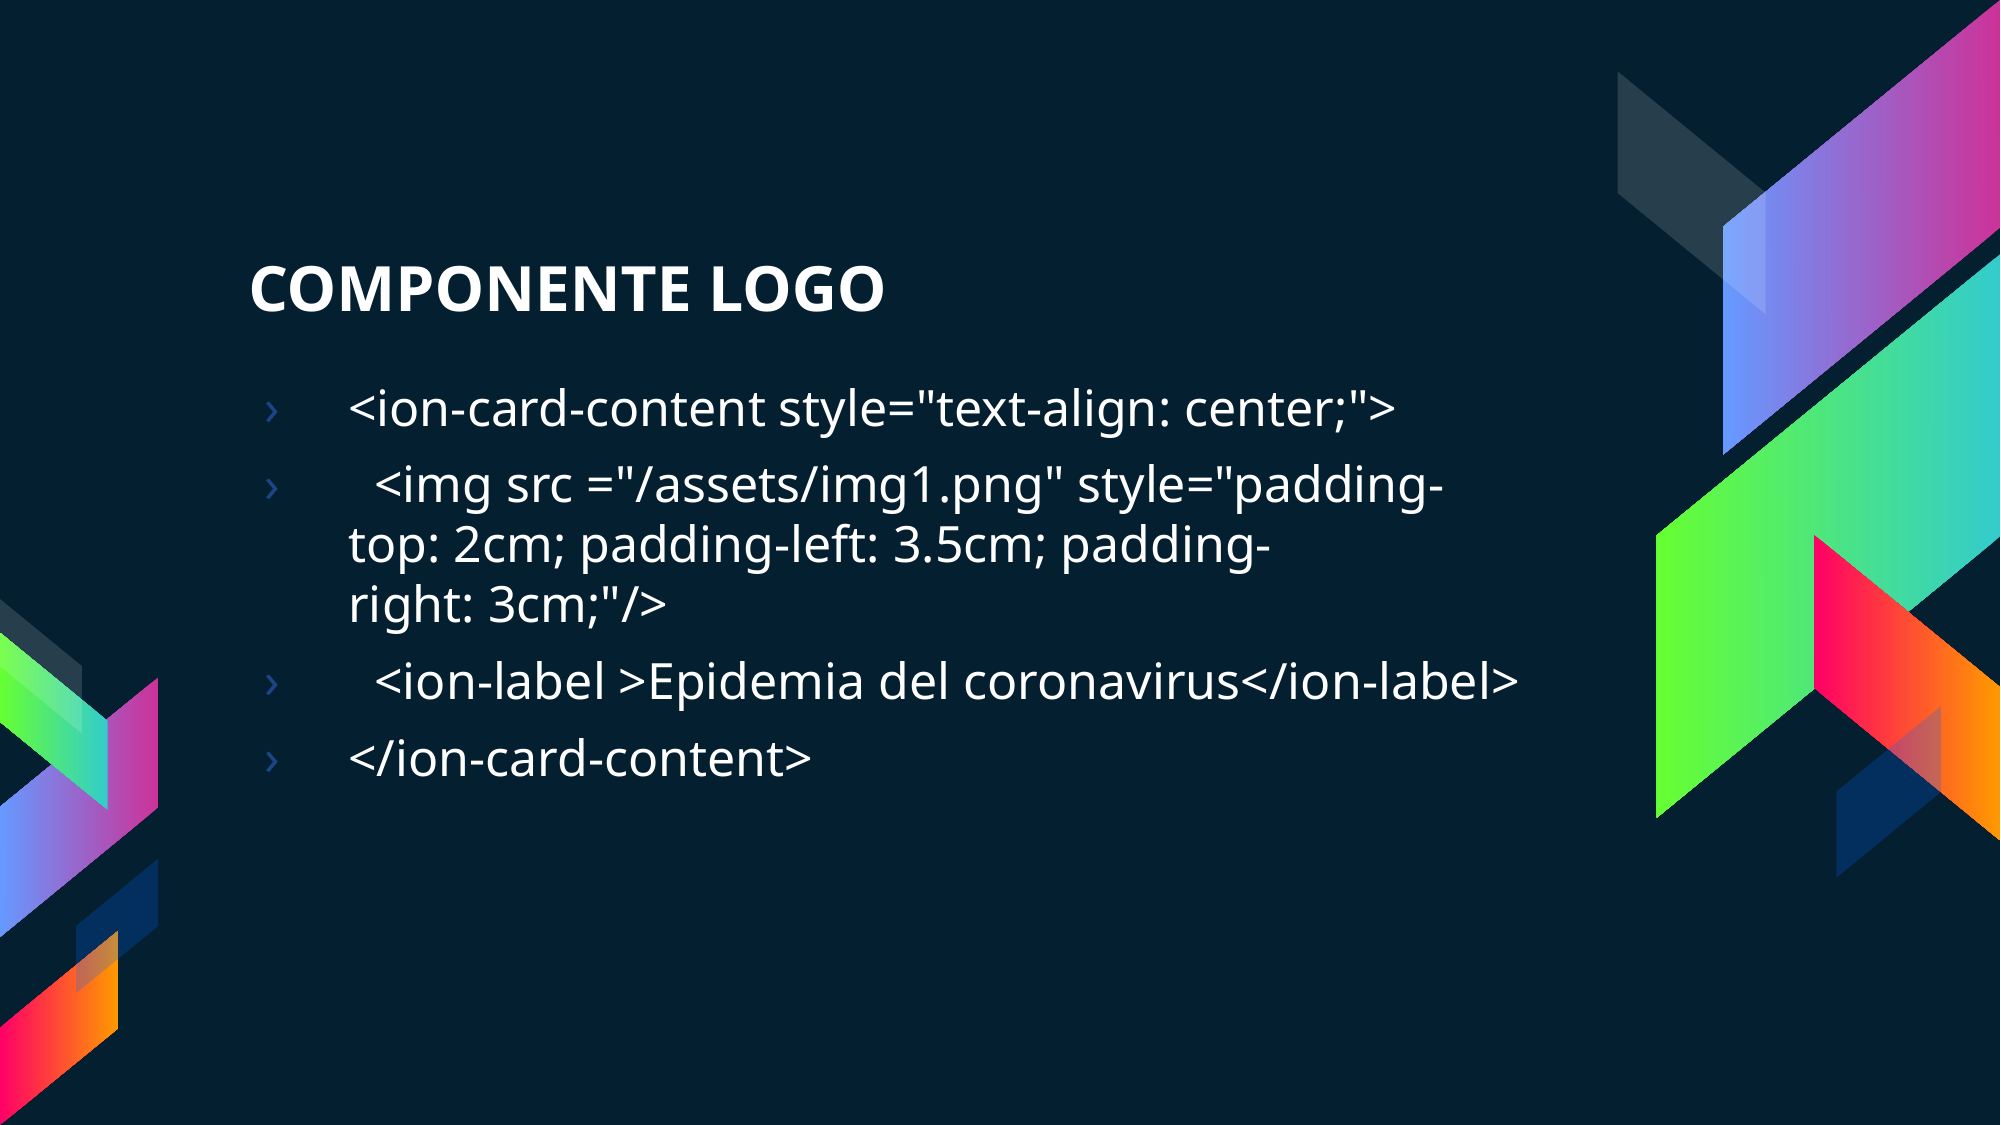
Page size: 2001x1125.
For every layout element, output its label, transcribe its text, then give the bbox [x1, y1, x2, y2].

title COMPONENTE LOGO [233, 199, 1540, 339]
list <ion-card-content style="text-align: center;"> <img src ="/assets/img1.png" style="padding-top: 2cm; padding-left: 3.5cm; padding-right: 3cm;"/> <ion-label >Epidemia del coronavirus</ion-label> </ion-card-content> [233, 361, 1540, 966]
